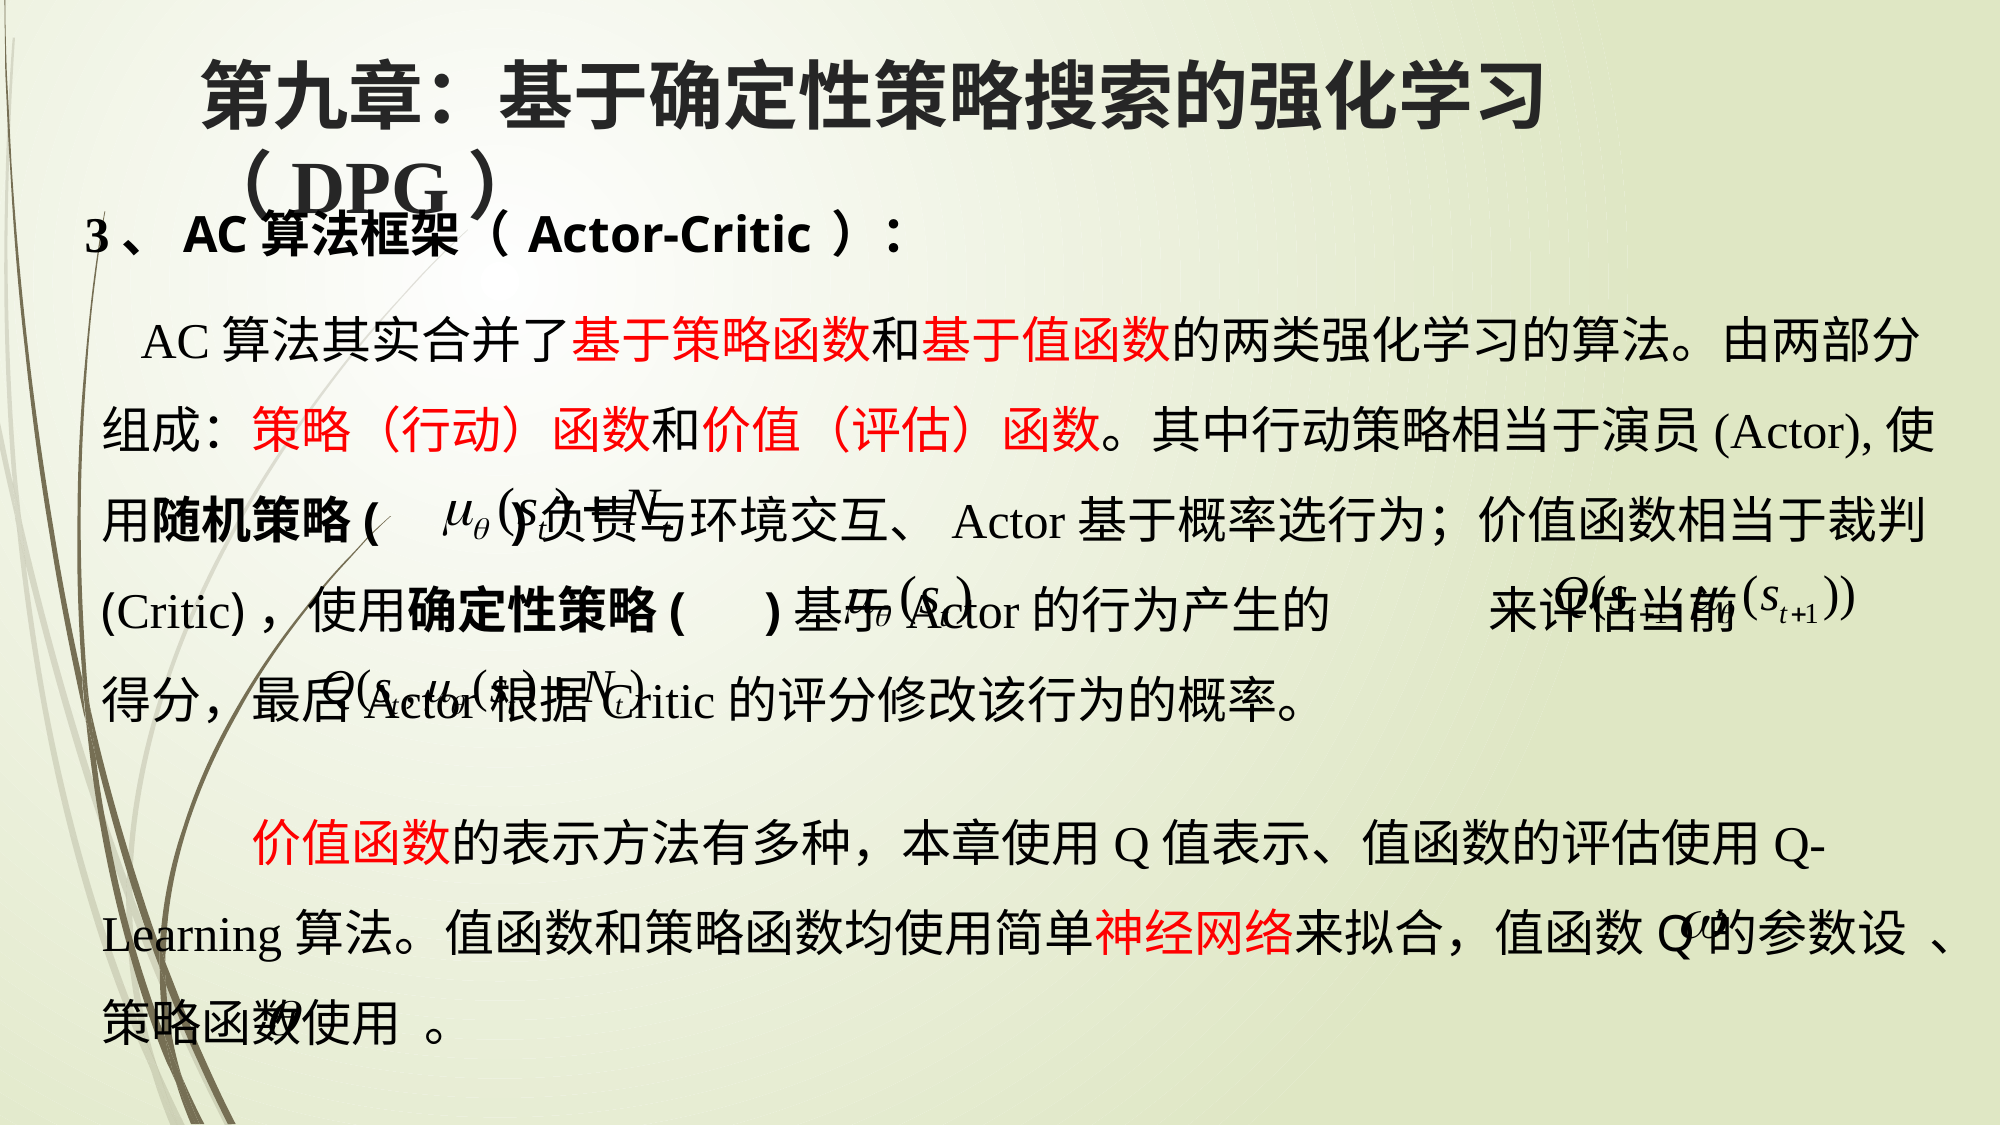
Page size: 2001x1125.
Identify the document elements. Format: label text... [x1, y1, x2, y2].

text_box 3、AC算法框架（ Actor-Critic ）： [69, 195, 946, 270]
text_box 第九章：基于确定性策略搜索的强化学习（DPG） [183, 41, 1817, 147]
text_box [314, 655, 653, 727]
text_box AC算法其实合并了基于策略函数和基于值函数的两类强化学习的算法。由两部分组成：策略（行动）函数和价值（评估）函数。其中行动策略相当于演员(Actor),使用随机策略( )负责与环境交互、Actor基于概率选行为；价值函数相当于裁判(Critic)，使用确定性策略( )基于Actor的行为产生的 来评估当前 得分，最后Actor根据Critic的评分修改该行为的概率。 [86, 270, 1960, 736]
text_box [834, 559, 983, 641]
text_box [1668, 898, 1742, 954]
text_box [258, 988, 316, 1049]
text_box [431, 471, 681, 554]
text_box 价值函数的表示方法有多种，本章使用Q值表示、值函数的评估使用Q-Learning算法。值函数和策略函数均使用简单神经网络来拟合，值函数Q的参数设 、策略函数使用 。 [86, 774, 1960, 1060]
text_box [1546, 560, 1864, 637]
